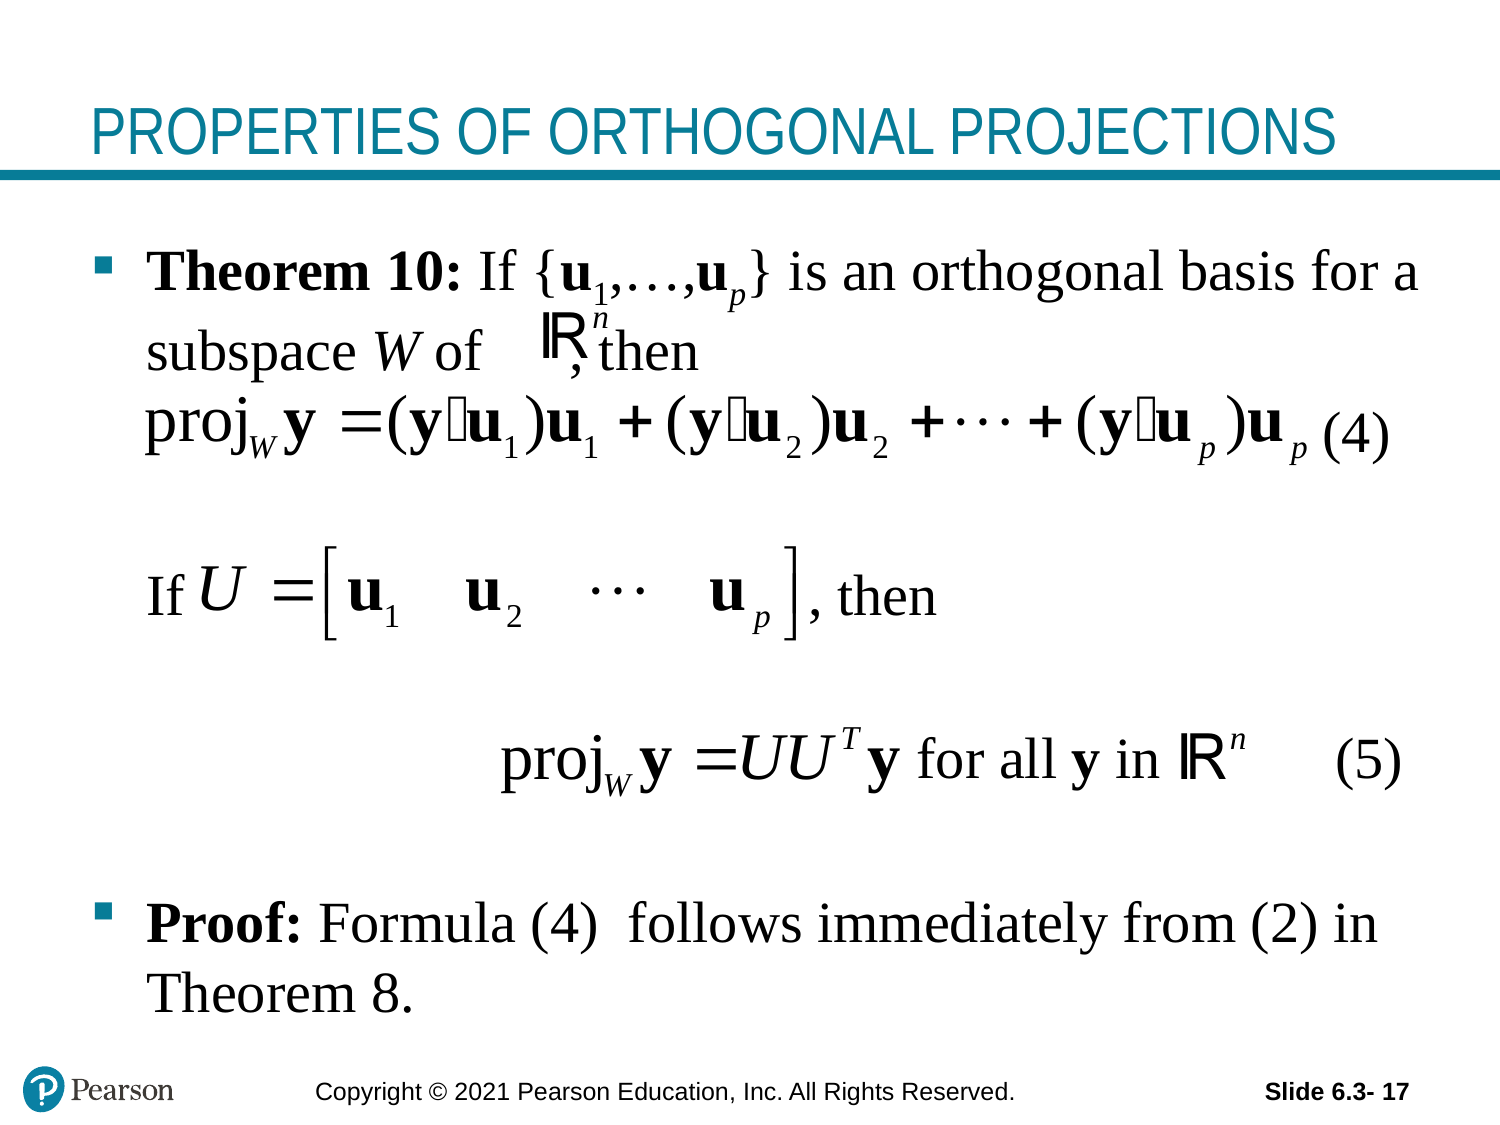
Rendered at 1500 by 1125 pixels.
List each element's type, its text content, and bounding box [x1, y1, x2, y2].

list Theorem 10: If {u1,…,up} is an orthogonal basis for a subspace W of , then (4) If , then for all y in (5) Proof: Formula (4) follows immediately from (2) in Theorem 8. [75, 224, 1438, 1075]
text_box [1174, 718, 1250, 784]
slide_number Slide 6.3- 17 [1113, 1075, 1425, 1113]
title PROPERTIES OF ORTHOGONAL PROJECTIONS [75, 0, 1425, 175]
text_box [198, 541, 812, 646]
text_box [141, 385, 1313, 471]
footer Copyright © 2021 Pearson Education, Inc. All Rights Reserved. [300, 1034, 1113, 1113]
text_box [496, 718, 906, 803]
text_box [537, 297, 613, 363]
